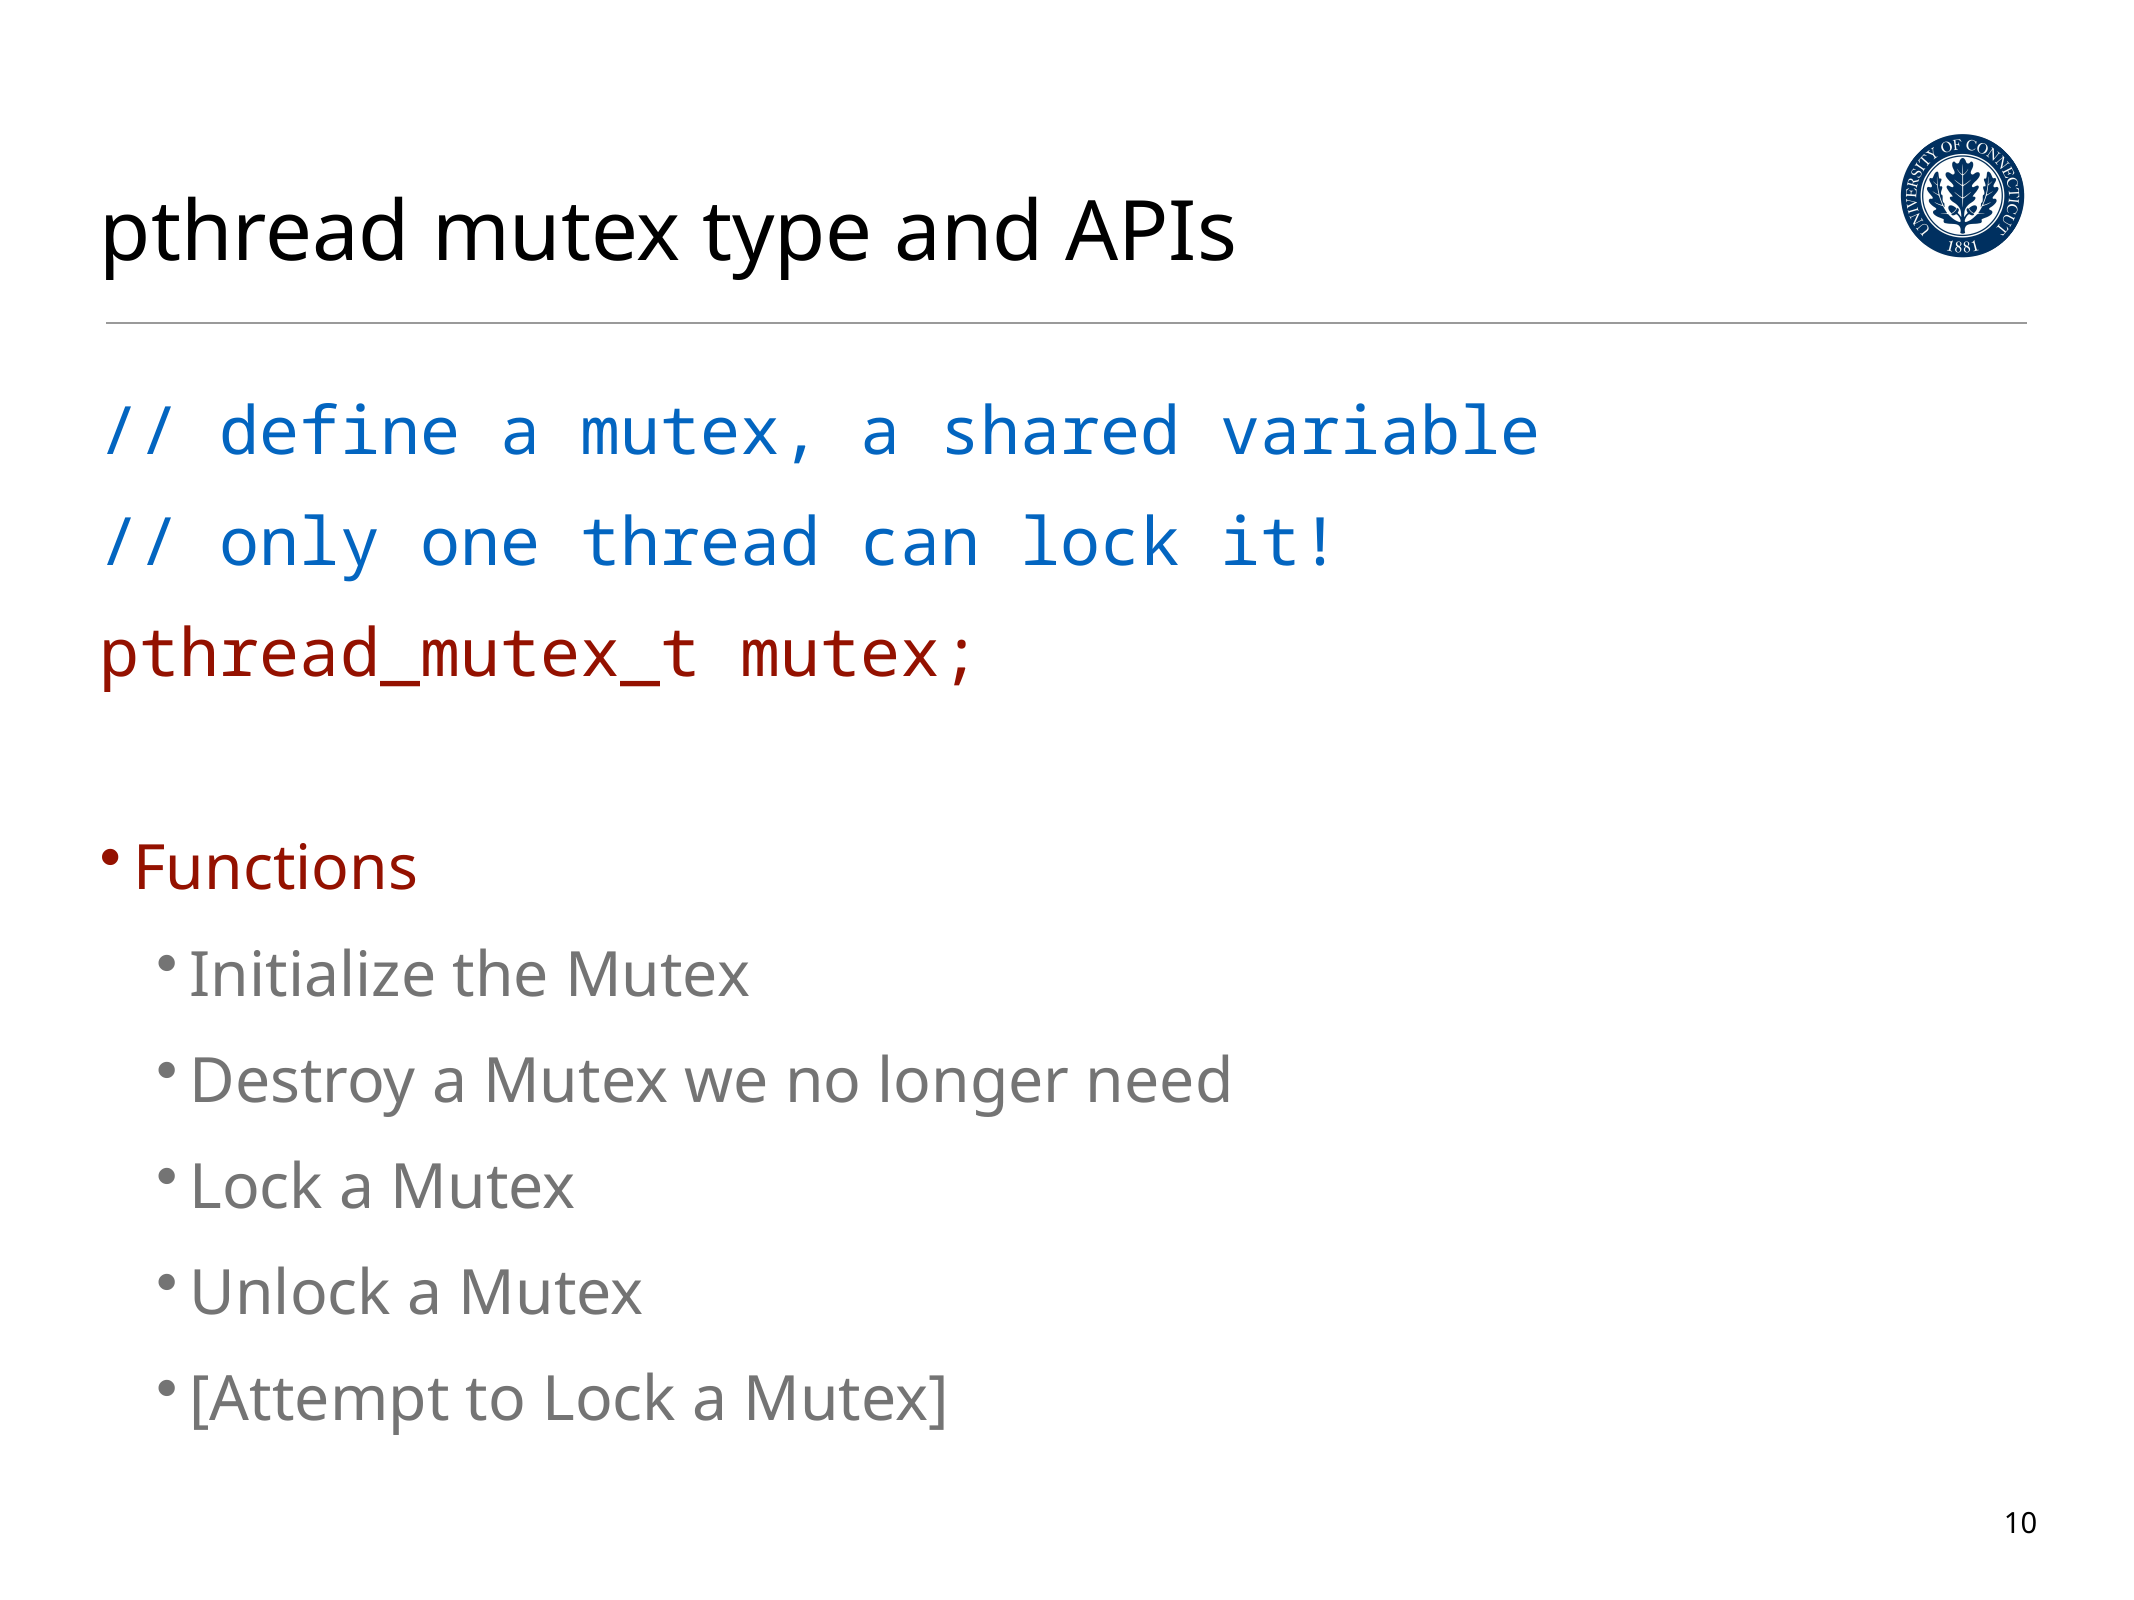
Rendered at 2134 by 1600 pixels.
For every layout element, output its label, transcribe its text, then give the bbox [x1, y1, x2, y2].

title pthread mutex type and APIs [93, 53, 2041, 284]
slide_number 10 [1996, 1497, 2045, 1544]
picture [1900, 133, 2025, 259]
list // define a mutex, a shared variable // only one thread can lock it! pthread_mutex_t mutex; Functions Initialize the Mutex Destroy a Mutex we no longer need Lock a Mutex Unlock a Mutex [Attempt to Lock a Mutex] [93, 380, 2041, 1459]
